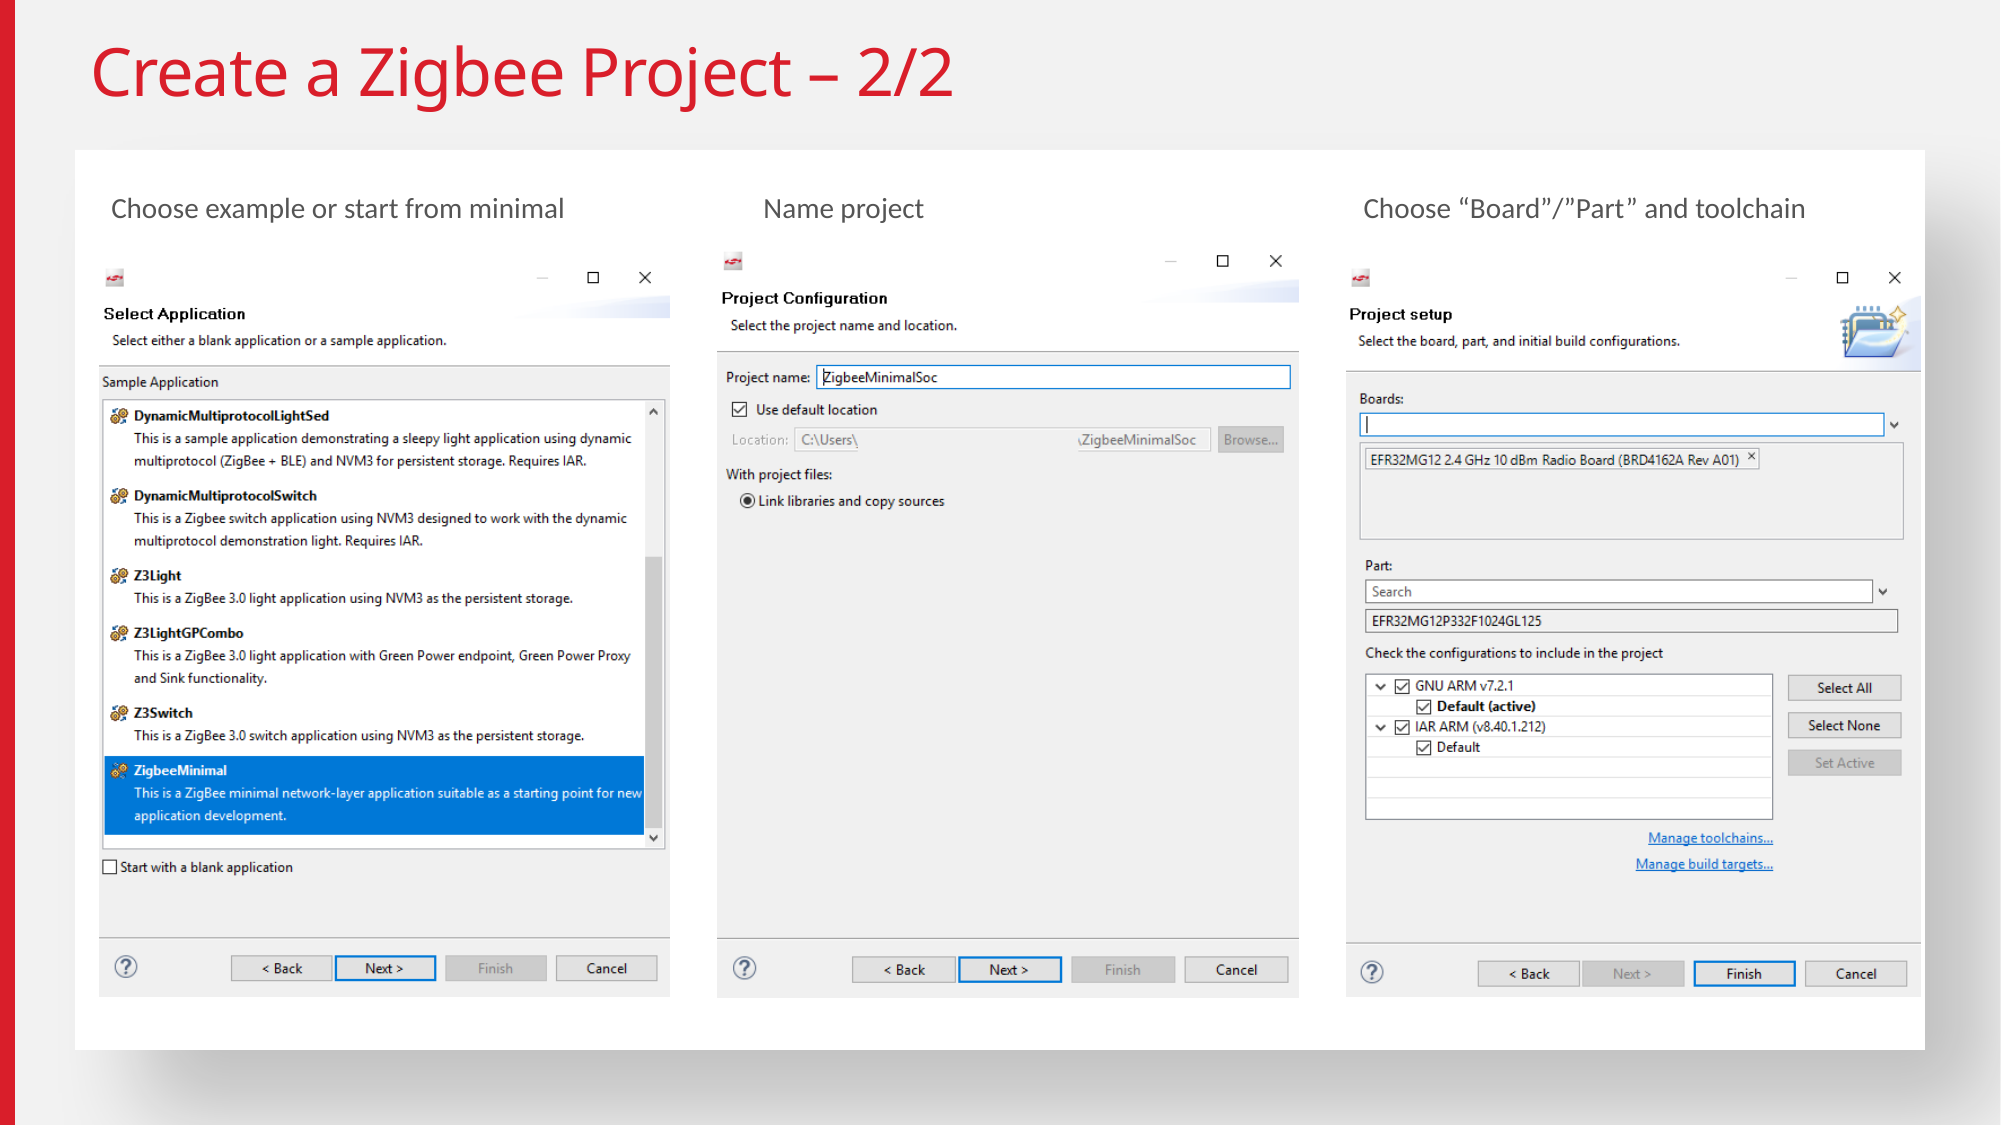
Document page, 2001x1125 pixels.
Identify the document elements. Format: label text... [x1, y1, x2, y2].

list Choose example or start from minimal [96, 184, 597, 247]
picture [99, 263, 670, 998]
text_box Name project [748, 184, 1250, 246]
title Create a Zigbee Project – 2/2 [75, 0, 1925, 150]
picture [1346, 263, 1921, 998]
text_box Choose “Board”/”Part” and toolchain [1348, 184, 1850, 247]
picture [717, 246, 1299, 998]
